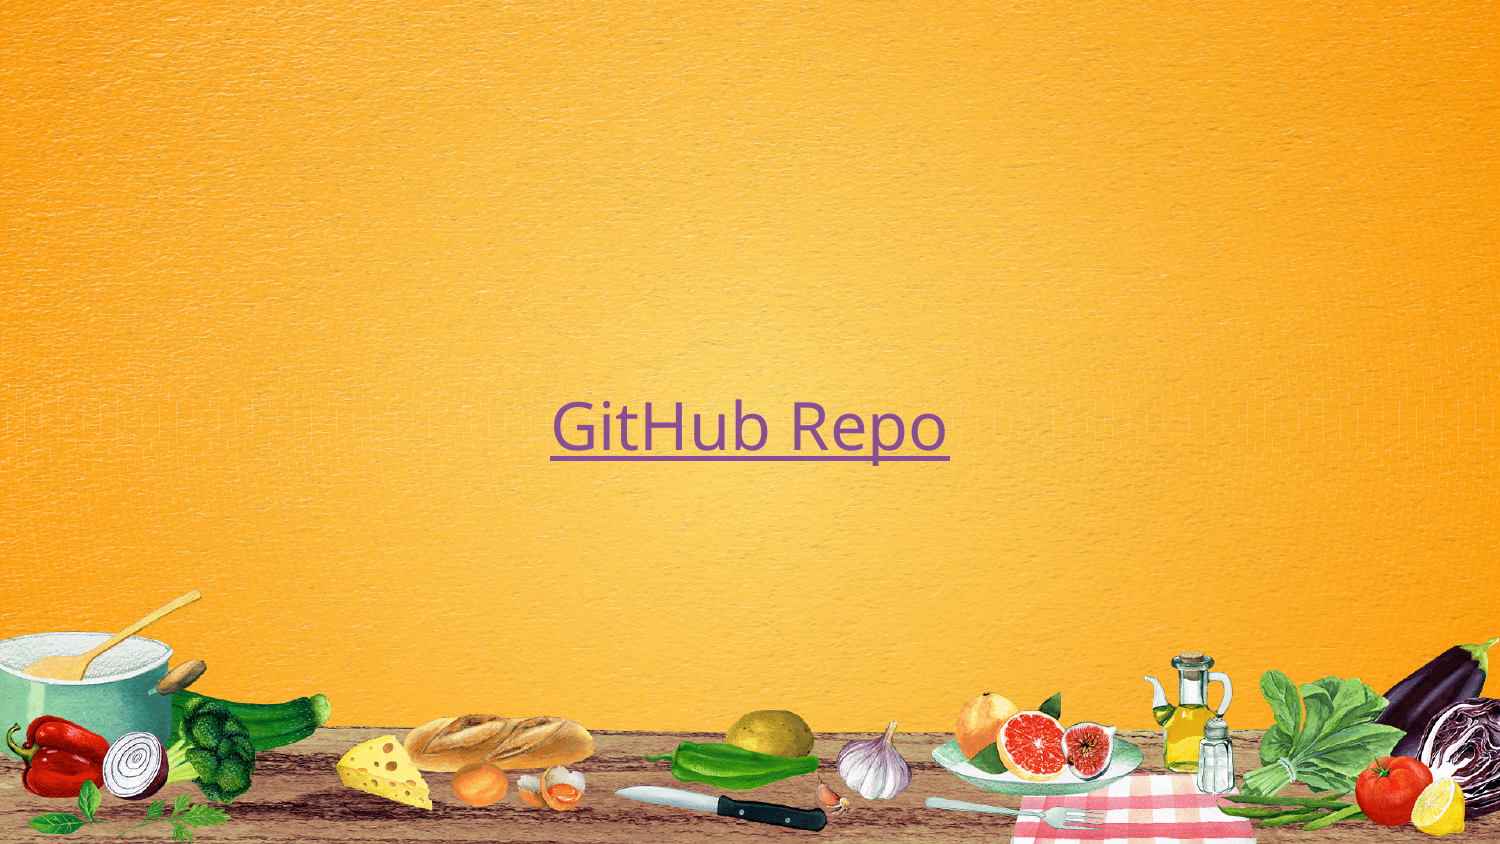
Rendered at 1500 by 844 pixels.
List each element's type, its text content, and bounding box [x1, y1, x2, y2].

picture [0, 0, 1500, 844]
text_box GitHub Repo [503, 370, 996, 554]
text_box [503, 24, 996, 87]
